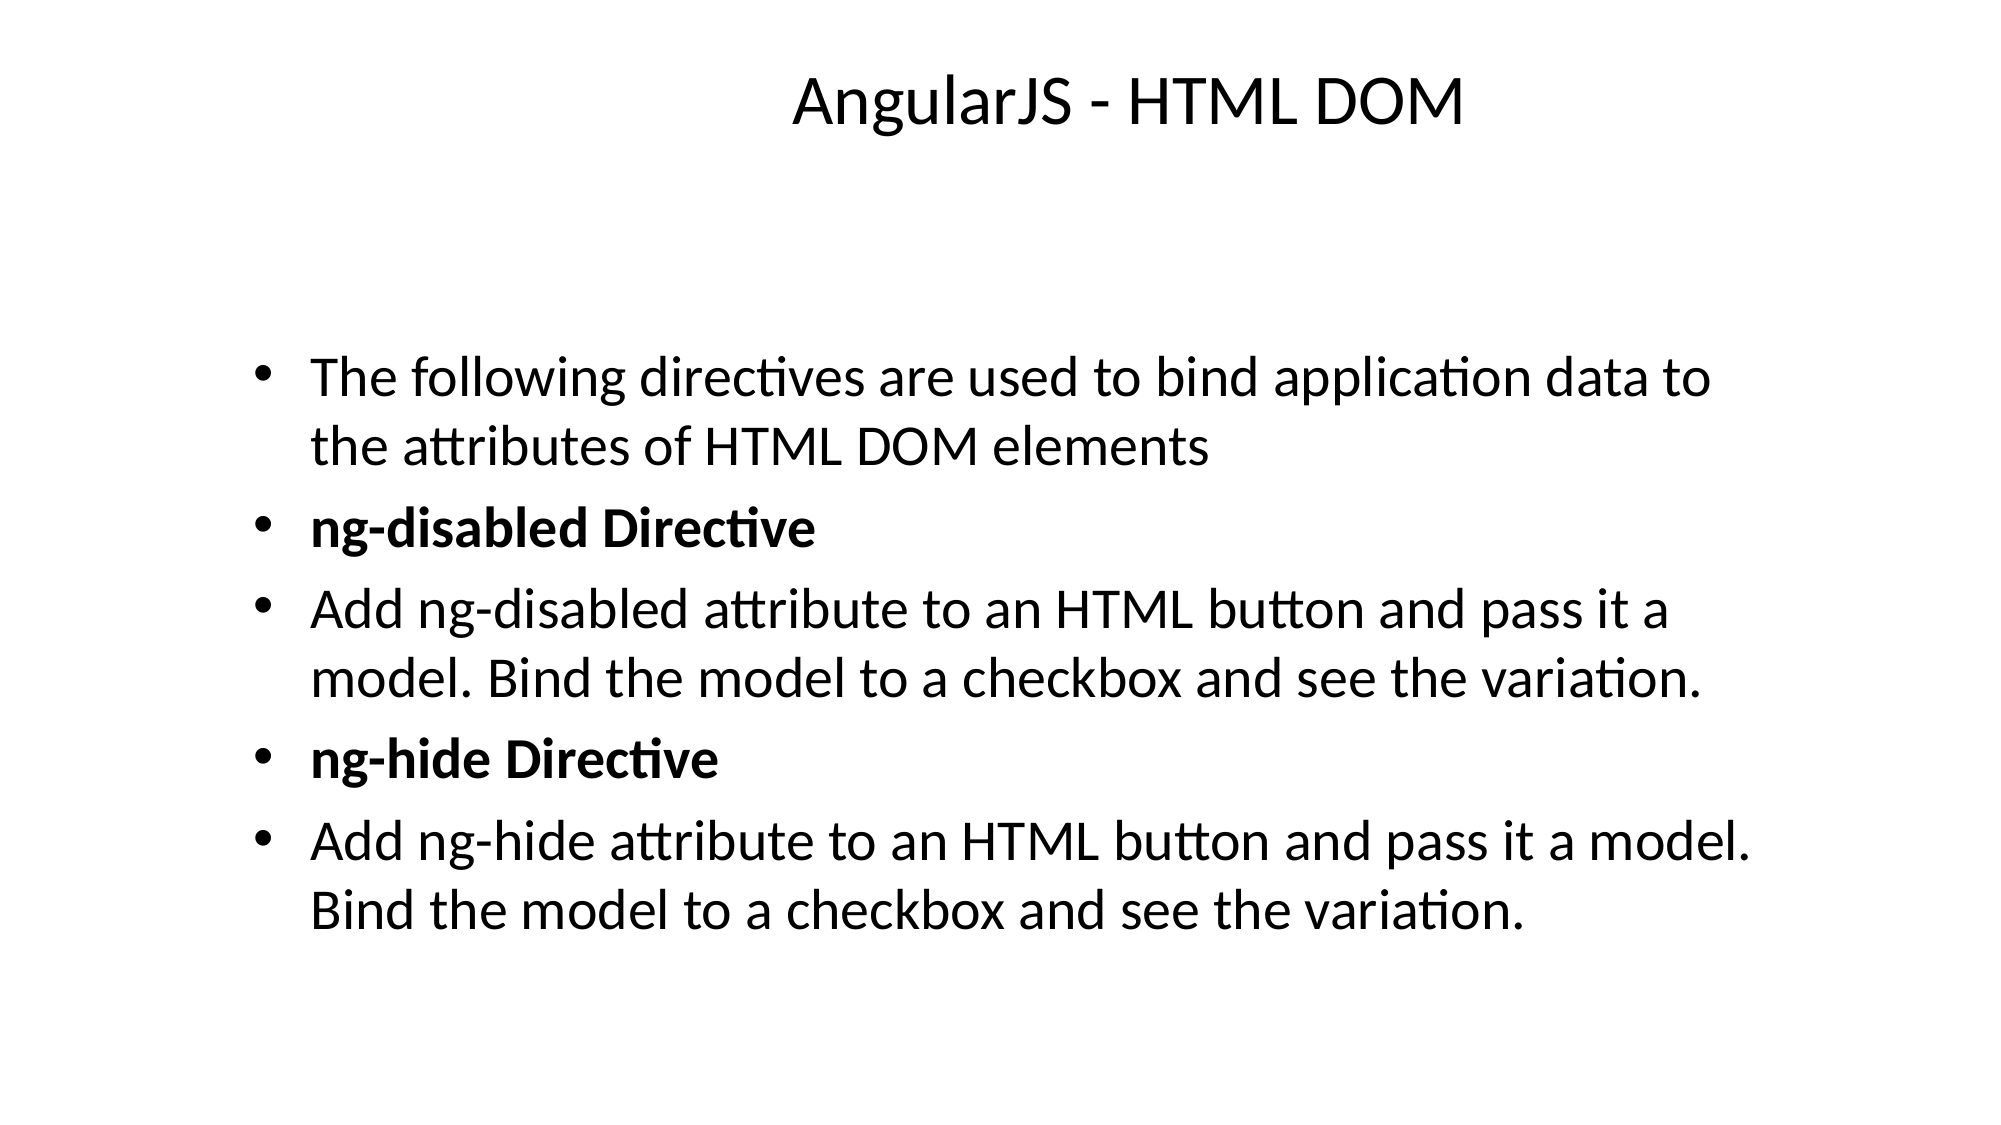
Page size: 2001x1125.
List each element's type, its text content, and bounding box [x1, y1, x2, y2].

list The following directives are used to bind application data to the attributes of HTML DOM elements ng-disabled Directive Add ng-disabled attribute to an HTML button and pass it a model. Bind the model to a checkbox and see the variation. ng-hide Directive Add ng-hide attribute to an HTML button and pass it a model. Bind the model to a checkbox and see the variation. [238, 330, 1814, 960]
title AngularJS - HTML DOM [99, 45, 1900, 233]
